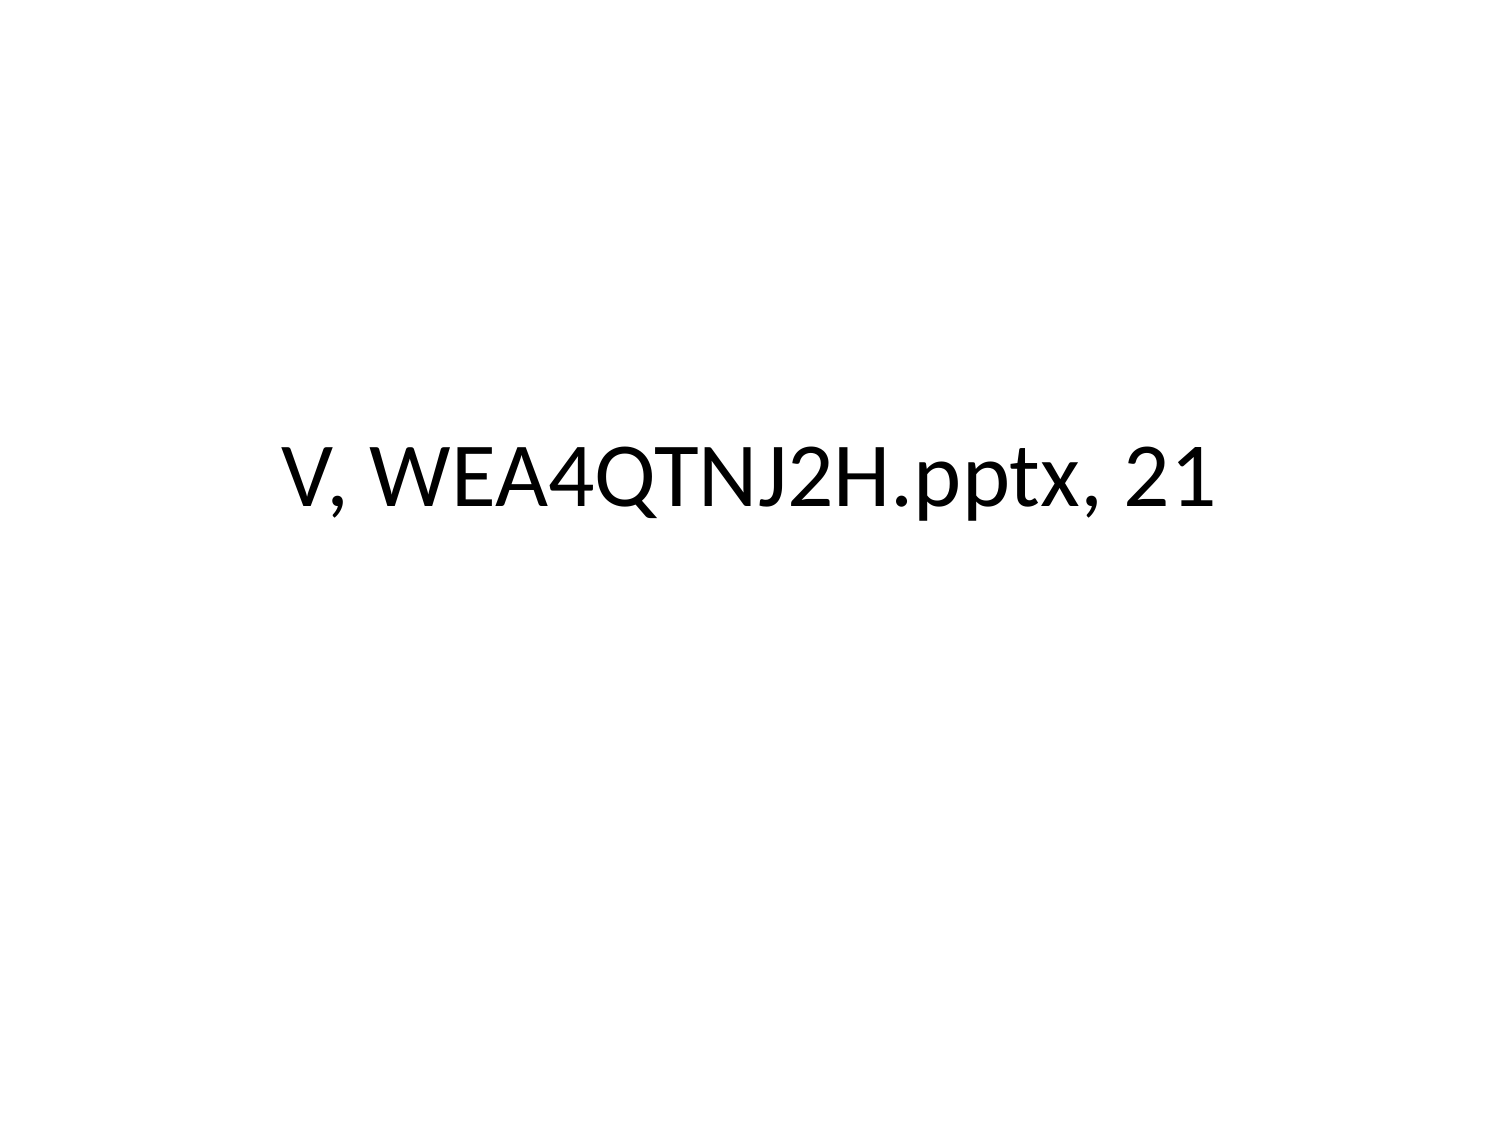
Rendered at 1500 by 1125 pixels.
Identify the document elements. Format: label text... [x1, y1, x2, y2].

title V, WEA4QTNJ2H.pptx, 21 [112, 349, 1388, 591]
